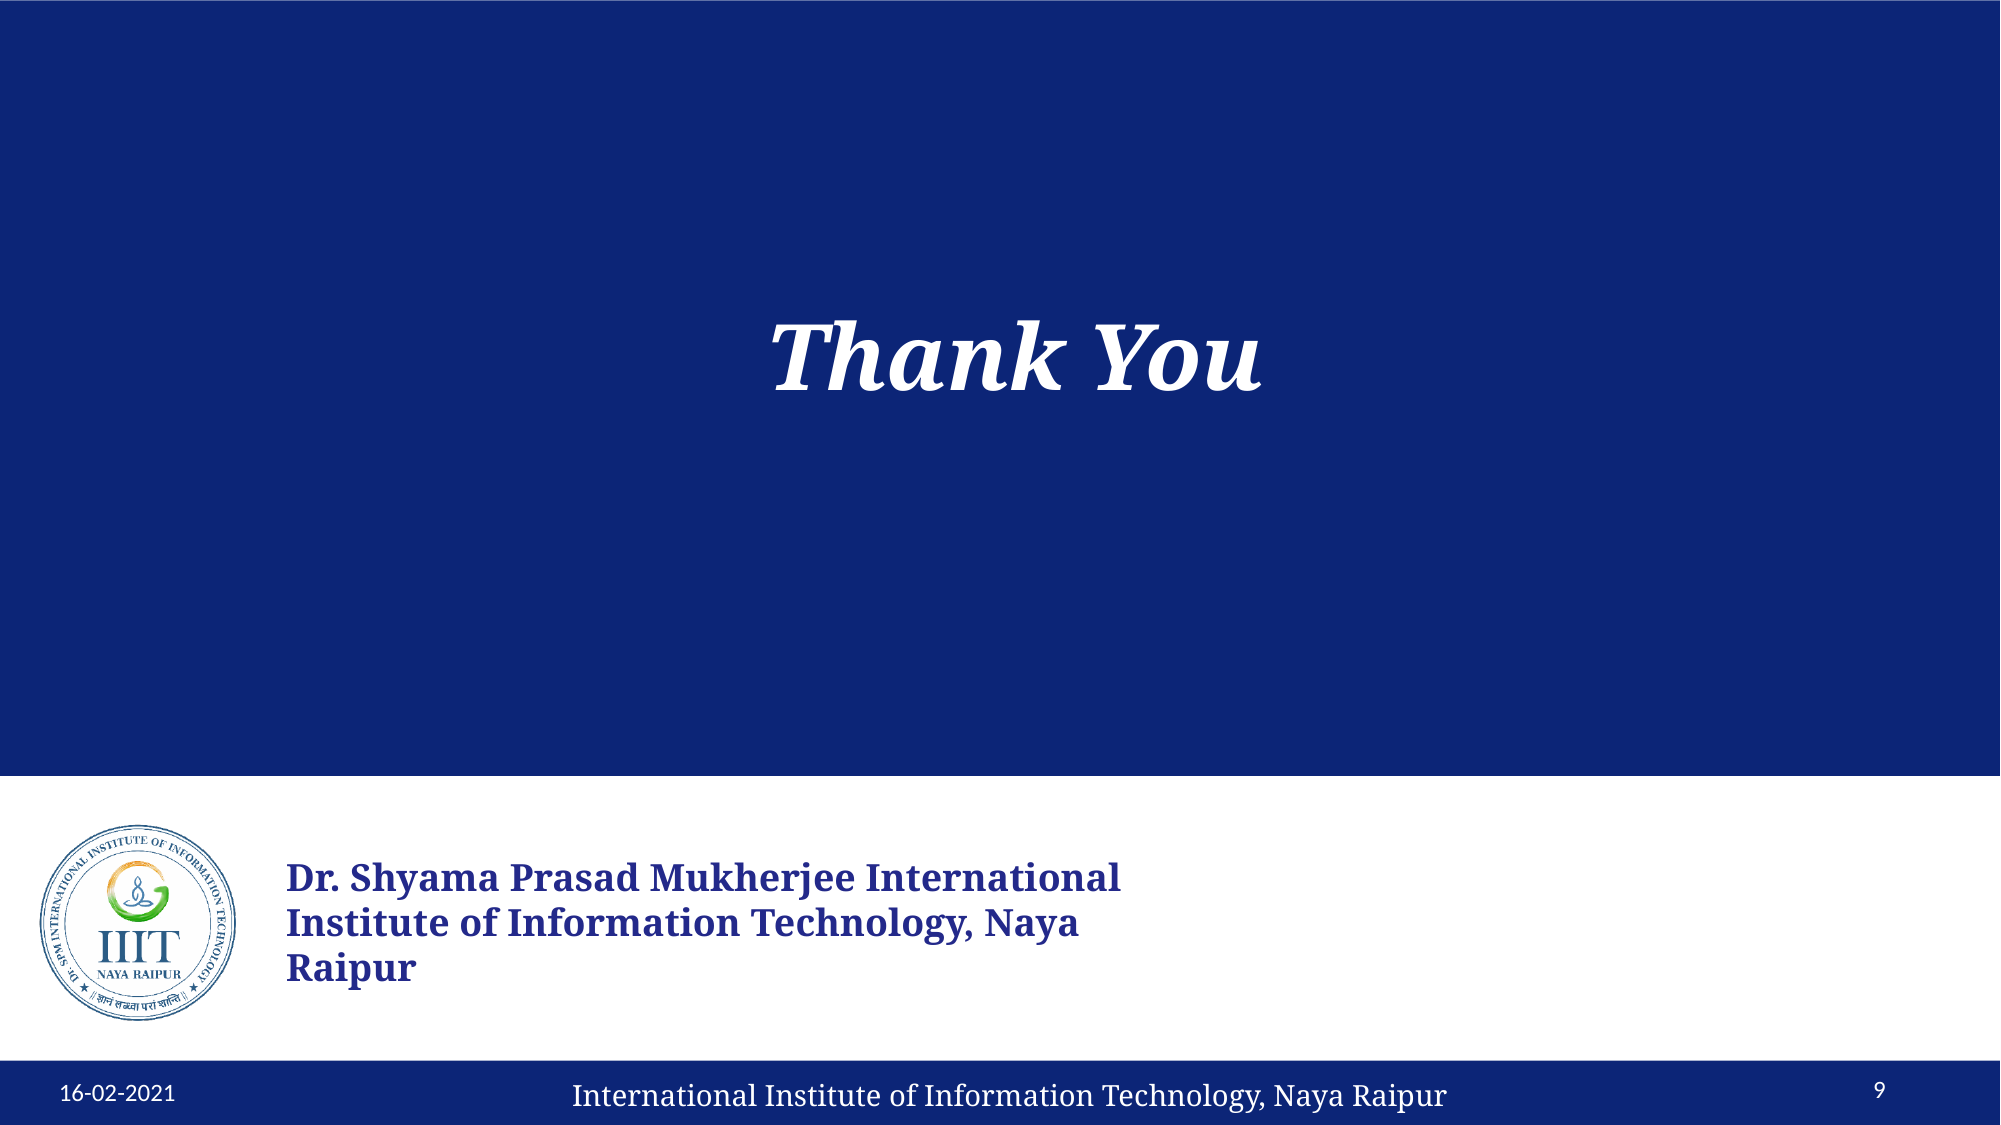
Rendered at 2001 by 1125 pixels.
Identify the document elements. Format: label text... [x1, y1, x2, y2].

text_box International Institute of Information Technology, Naya Raipur [469, 1065, 1552, 1125]
text_box .. [0, 0, 2000, 776]
text_box Dr. Shyama Prasad Mukherjee International Institute of Information Technology, Naya Raipur [271, 846, 1184, 997]
text_box 16-02-2021 [43, 1069, 407, 1119]
text_box 9 [1576, 1058, 1901, 1119]
picture [35, 820, 240, 1025]
title Thank You [152, 252, 1878, 470]
